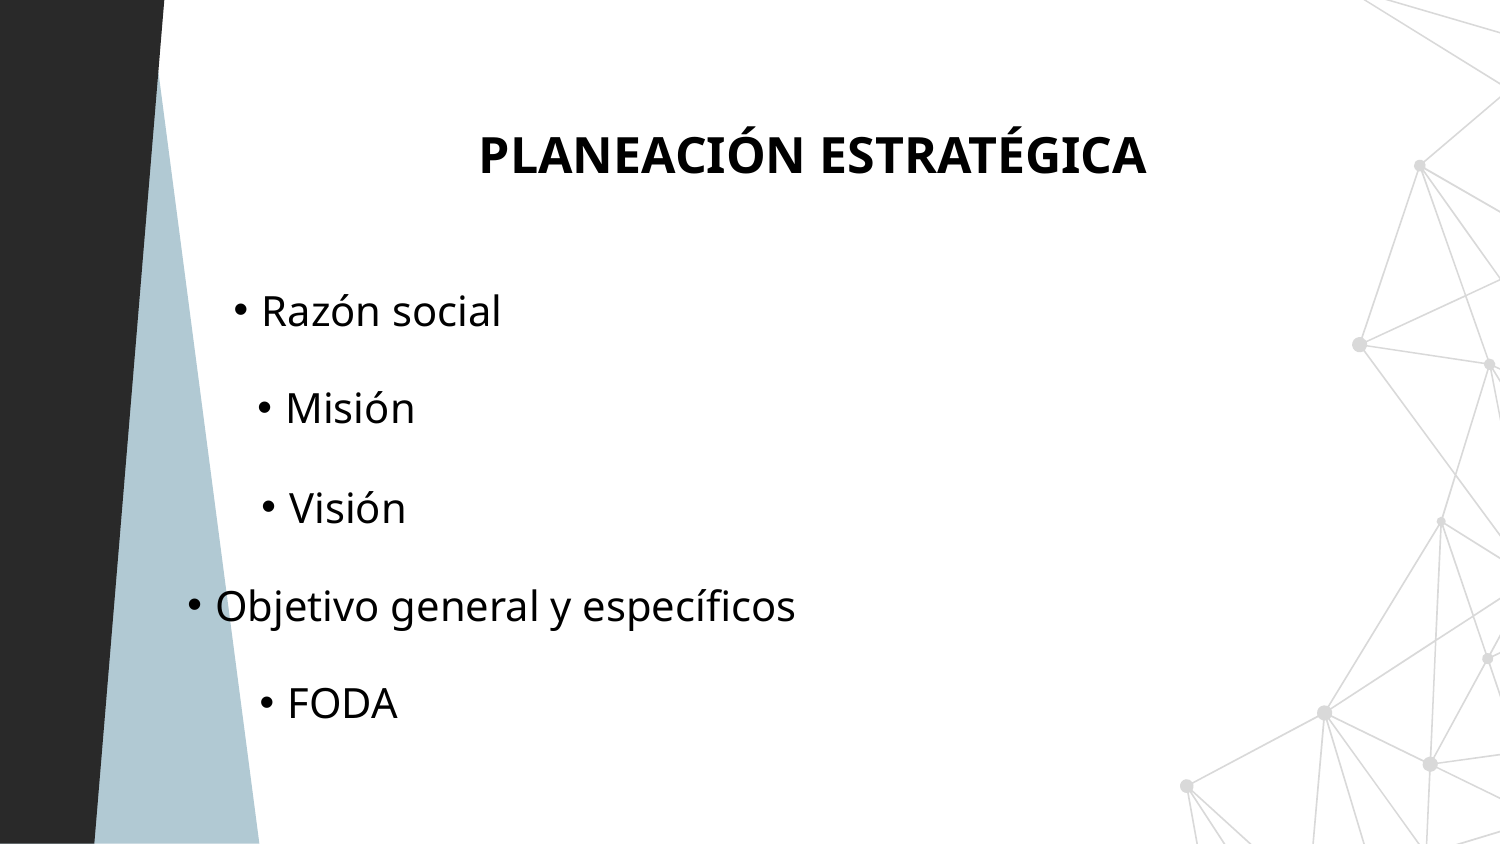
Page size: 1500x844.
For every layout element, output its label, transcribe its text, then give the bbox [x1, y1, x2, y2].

text_box Objetivo general y específicos [172, 571, 823, 637]
text_box Misión [242, 374, 431, 440]
text_box Visión [246, 474, 422, 539]
text_box Razón social [218, 277, 518, 342]
text_box FODA [244, 669, 414, 735]
text_box PLANEACIÓN ESTRATÉGICA [464, 115, 1163, 191]
